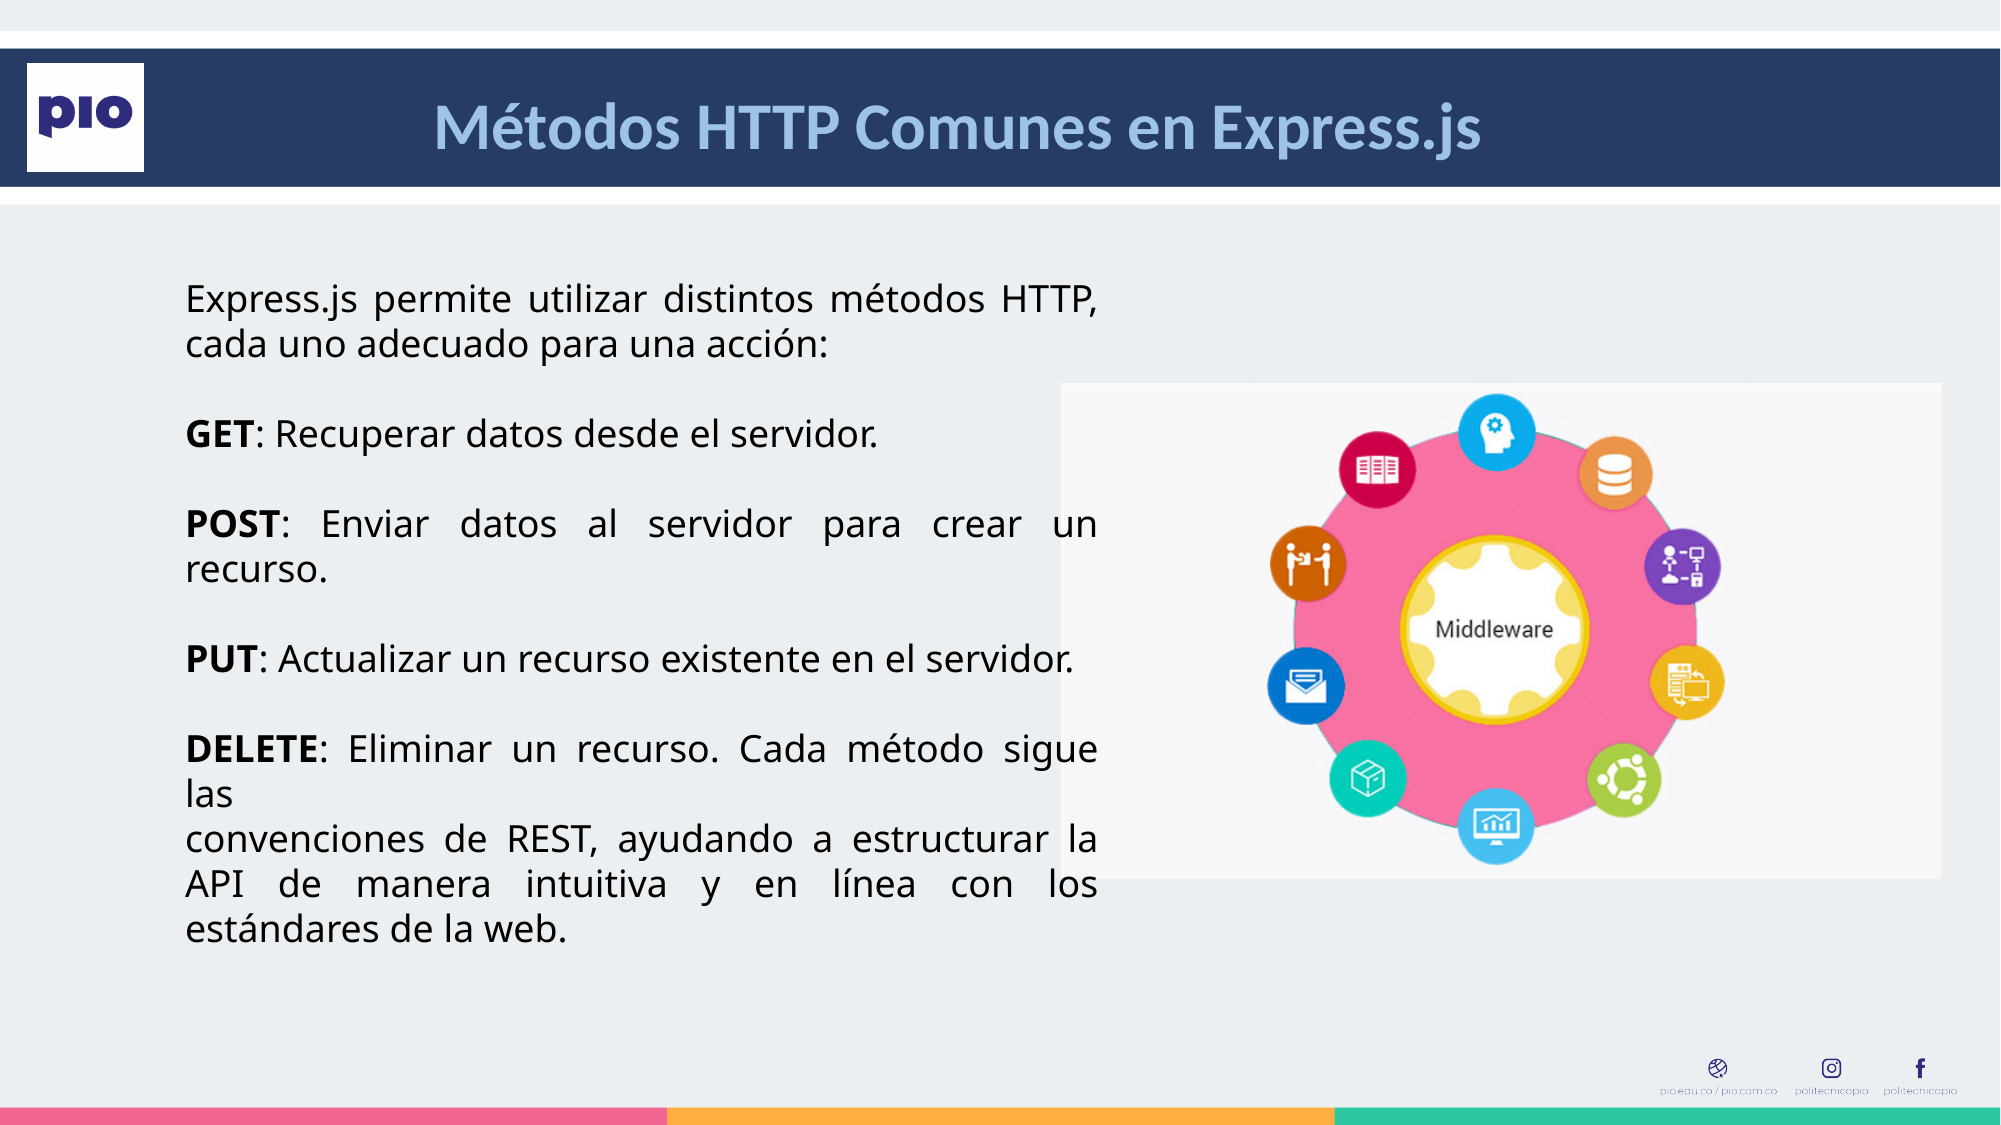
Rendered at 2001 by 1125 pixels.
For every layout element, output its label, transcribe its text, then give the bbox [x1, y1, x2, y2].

text_box [44, 56, 171, 182]
text_box Express.js permite utilizar distintos métodos HTTP, cada uno adecuado para una acción: GET: Recuperar datos desde el servidor. POST: Enviar datos al servidor para crear un recurso. PUT: Actualizar un recurso existente en el servidor. DELETE: Eliminar un recurso. Cada método sigue las convenciones de REST, ayudando a estructurar la API de manera intuitiva y en línea con los estándares de la web. [170, 267, 1115, 1003]
picture [0, 0, 2001, 1125]
text_box Métodos HTTP Comunes en Express.js [418, 75, 1754, 170]
